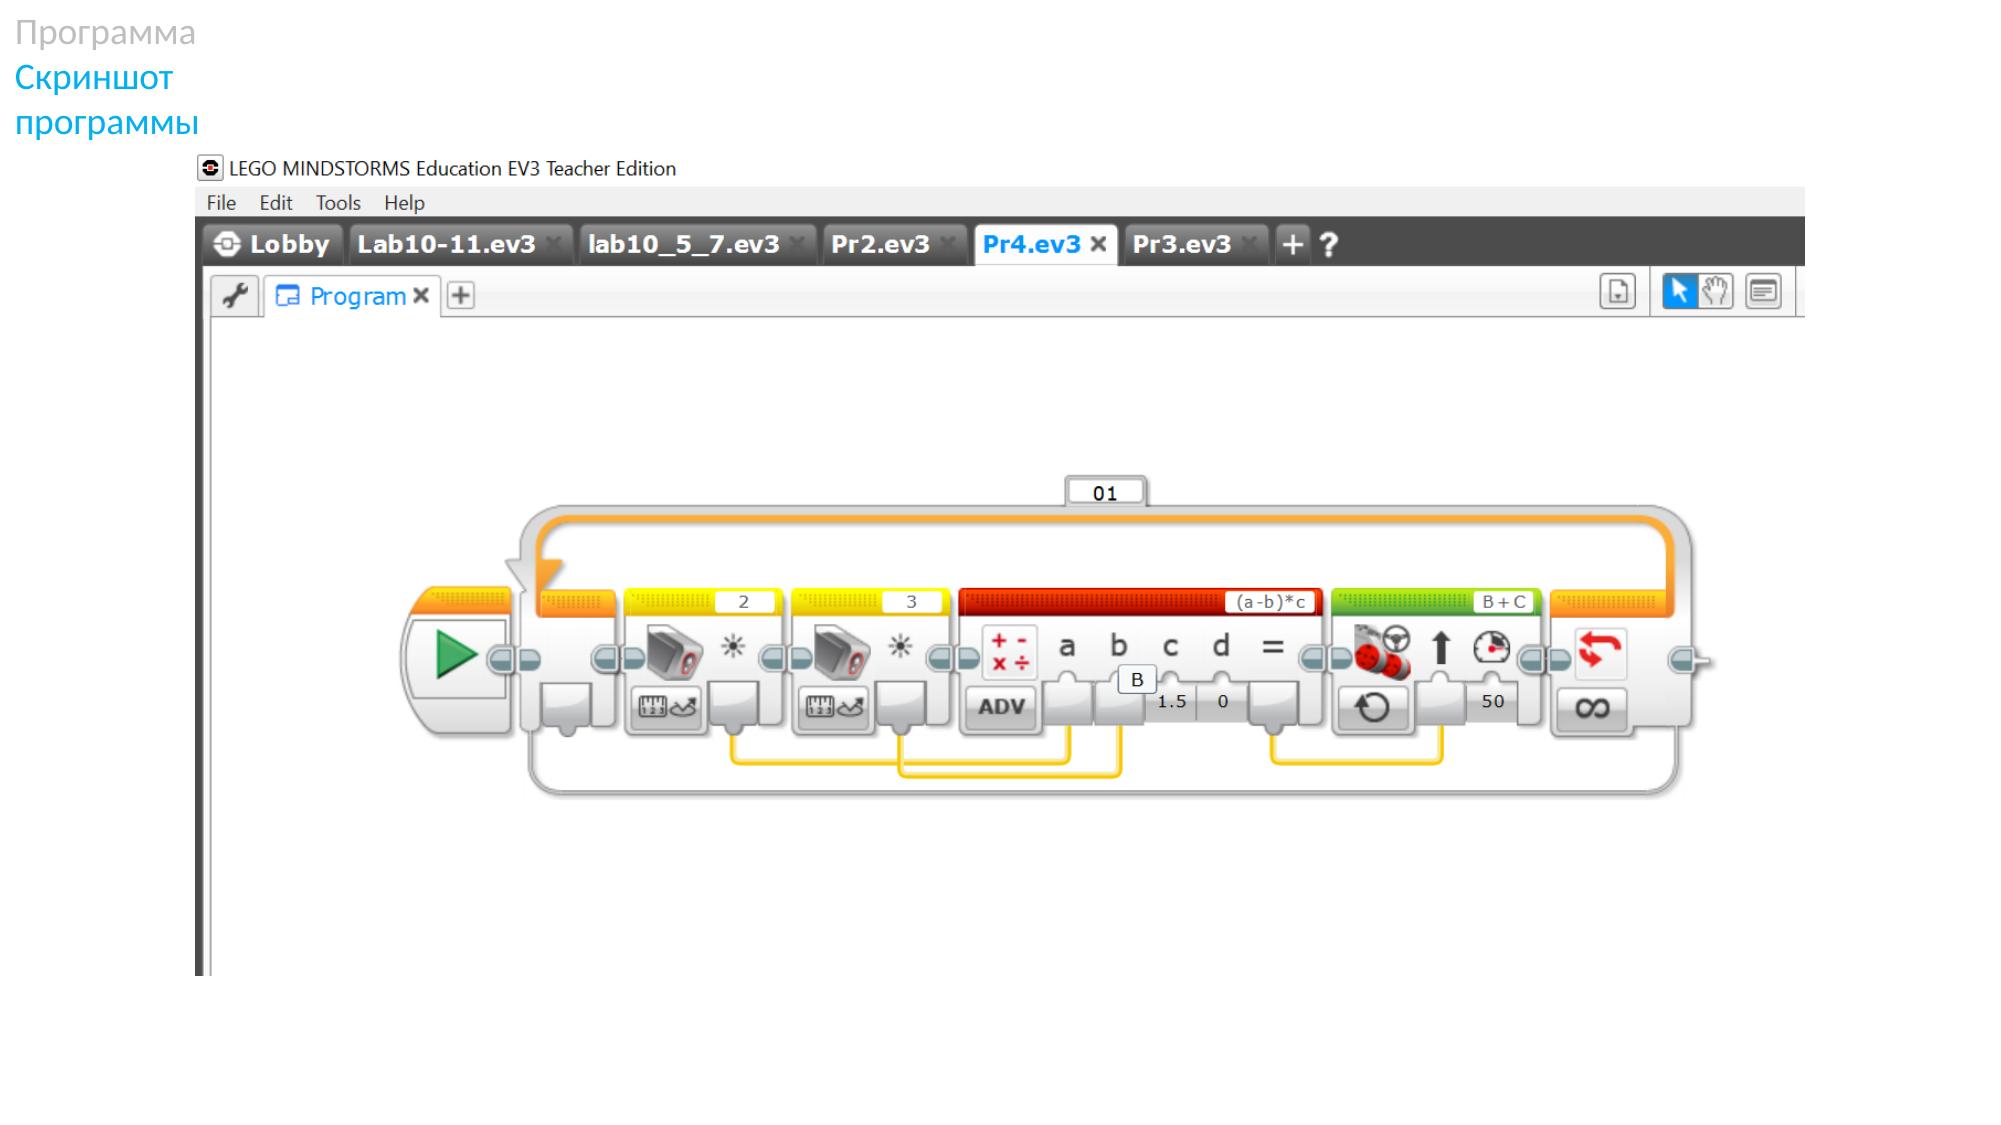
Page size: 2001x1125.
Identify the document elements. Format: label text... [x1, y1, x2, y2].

text_box Программа Скриншот программы [0, 0, 218, 150]
picture [195, 149, 1805, 976]
